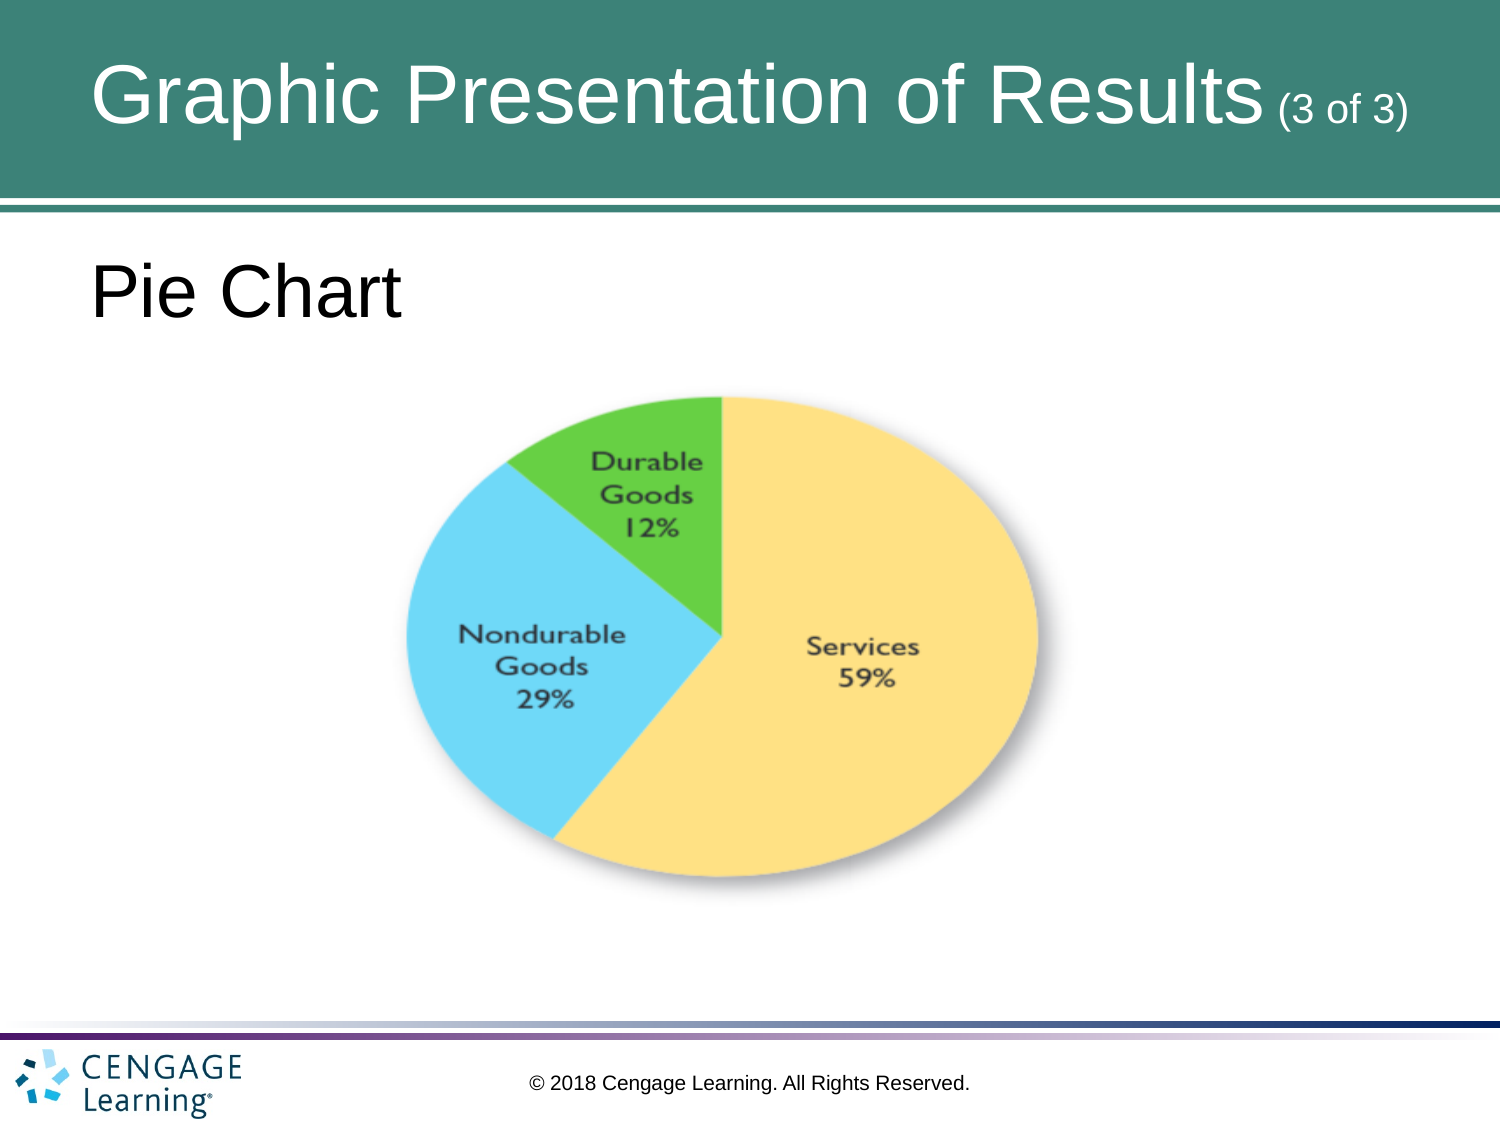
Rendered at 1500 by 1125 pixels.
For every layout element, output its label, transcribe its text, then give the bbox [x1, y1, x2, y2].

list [224, 374, 1238, 917]
title Graphic Presentation of Results (3 of 3) [37, 0, 1463, 181]
list Pie Chart [74, 234, 738, 376]
picture [15, 1049, 241, 1119]
